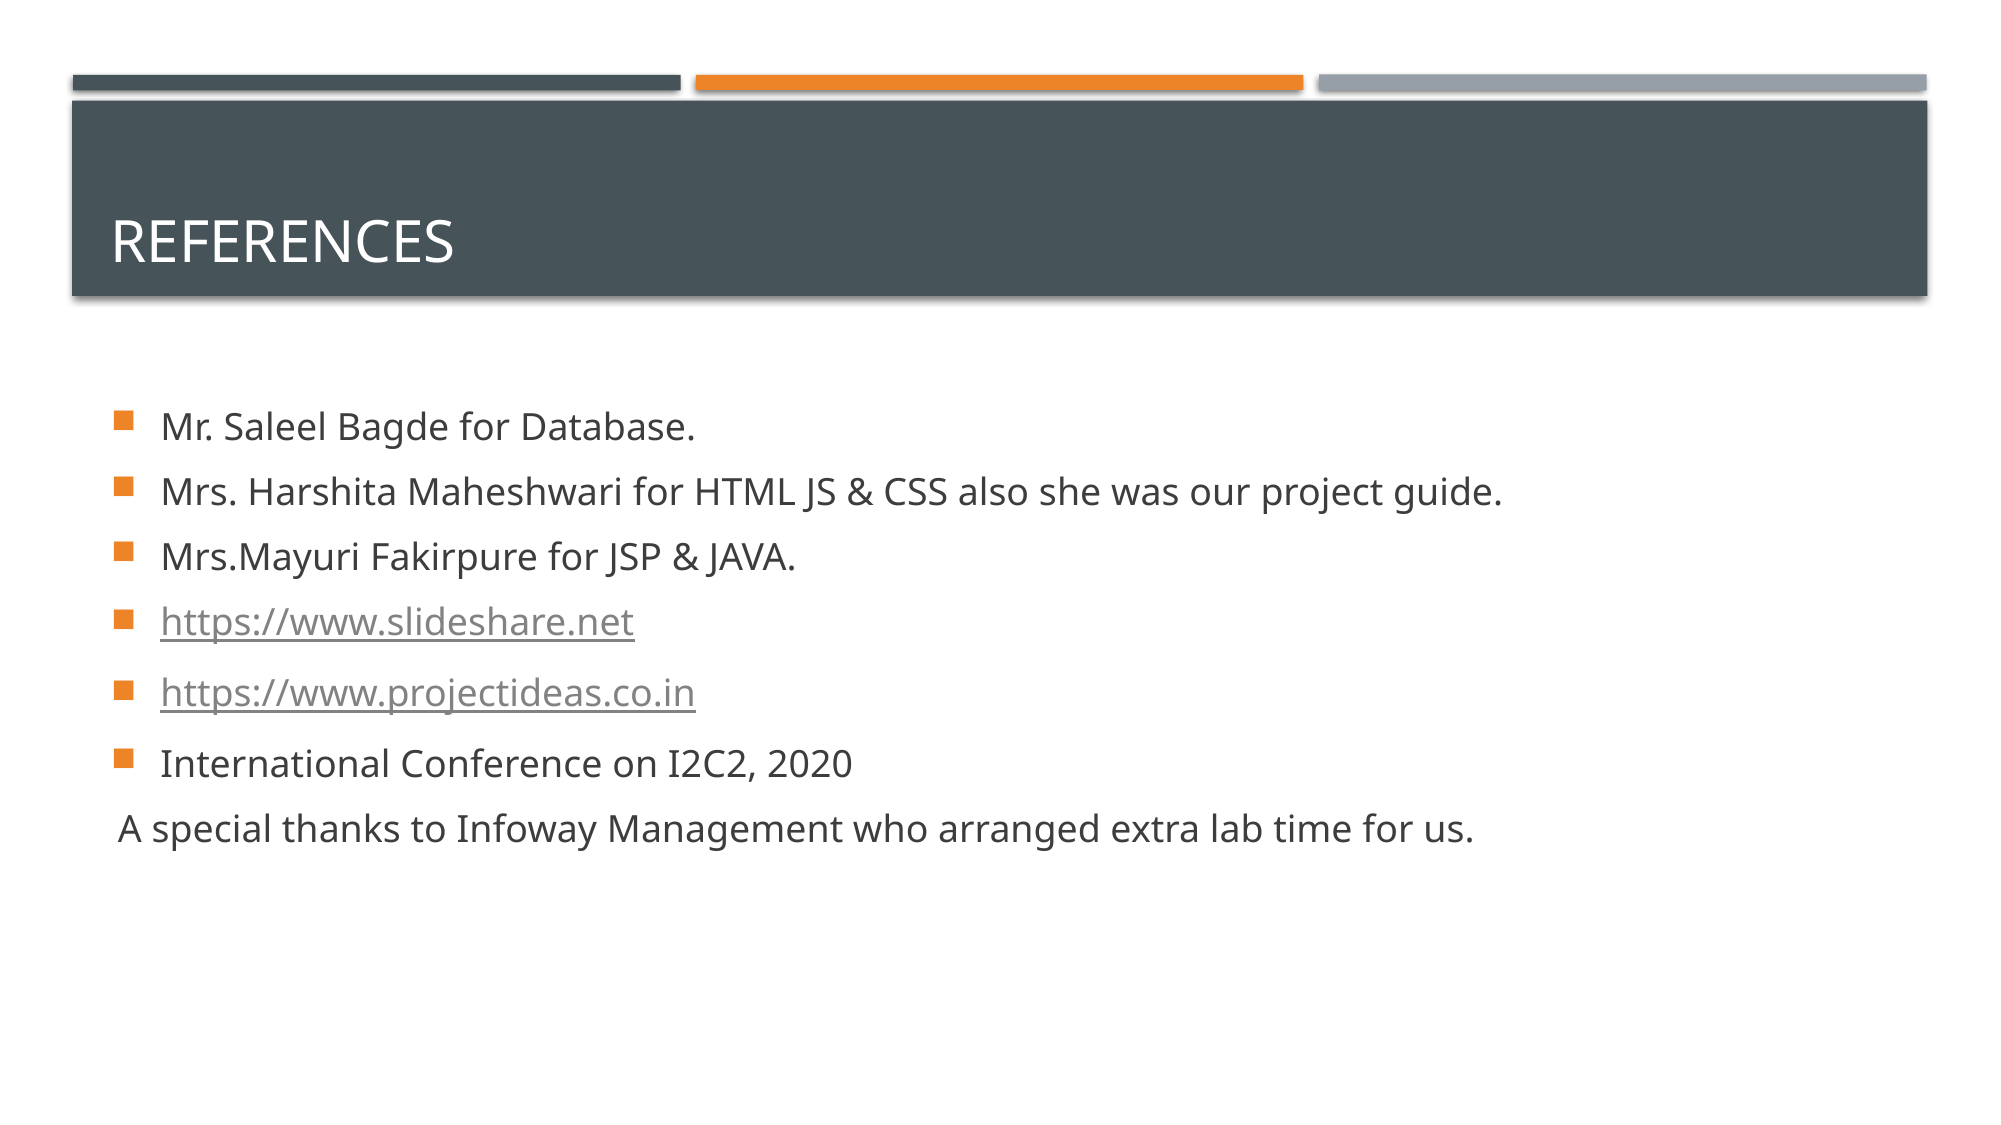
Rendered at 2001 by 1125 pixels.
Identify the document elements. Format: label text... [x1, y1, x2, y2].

list Mr. Saleel Bagde for Database. Mrs. Harshita Maheshwari for HTML JS & CSS also she was our project guide. Mrs.Mayuri Fakirpure for JSP & JAVA. https://www.slideshare.net https://www.projectideas.co.in International Conference on I2C2, 2020 A special thanks to Infoway Management who arranged extra lab time for us. [95, 357, 1905, 962]
title References [95, 115, 1905, 282]
